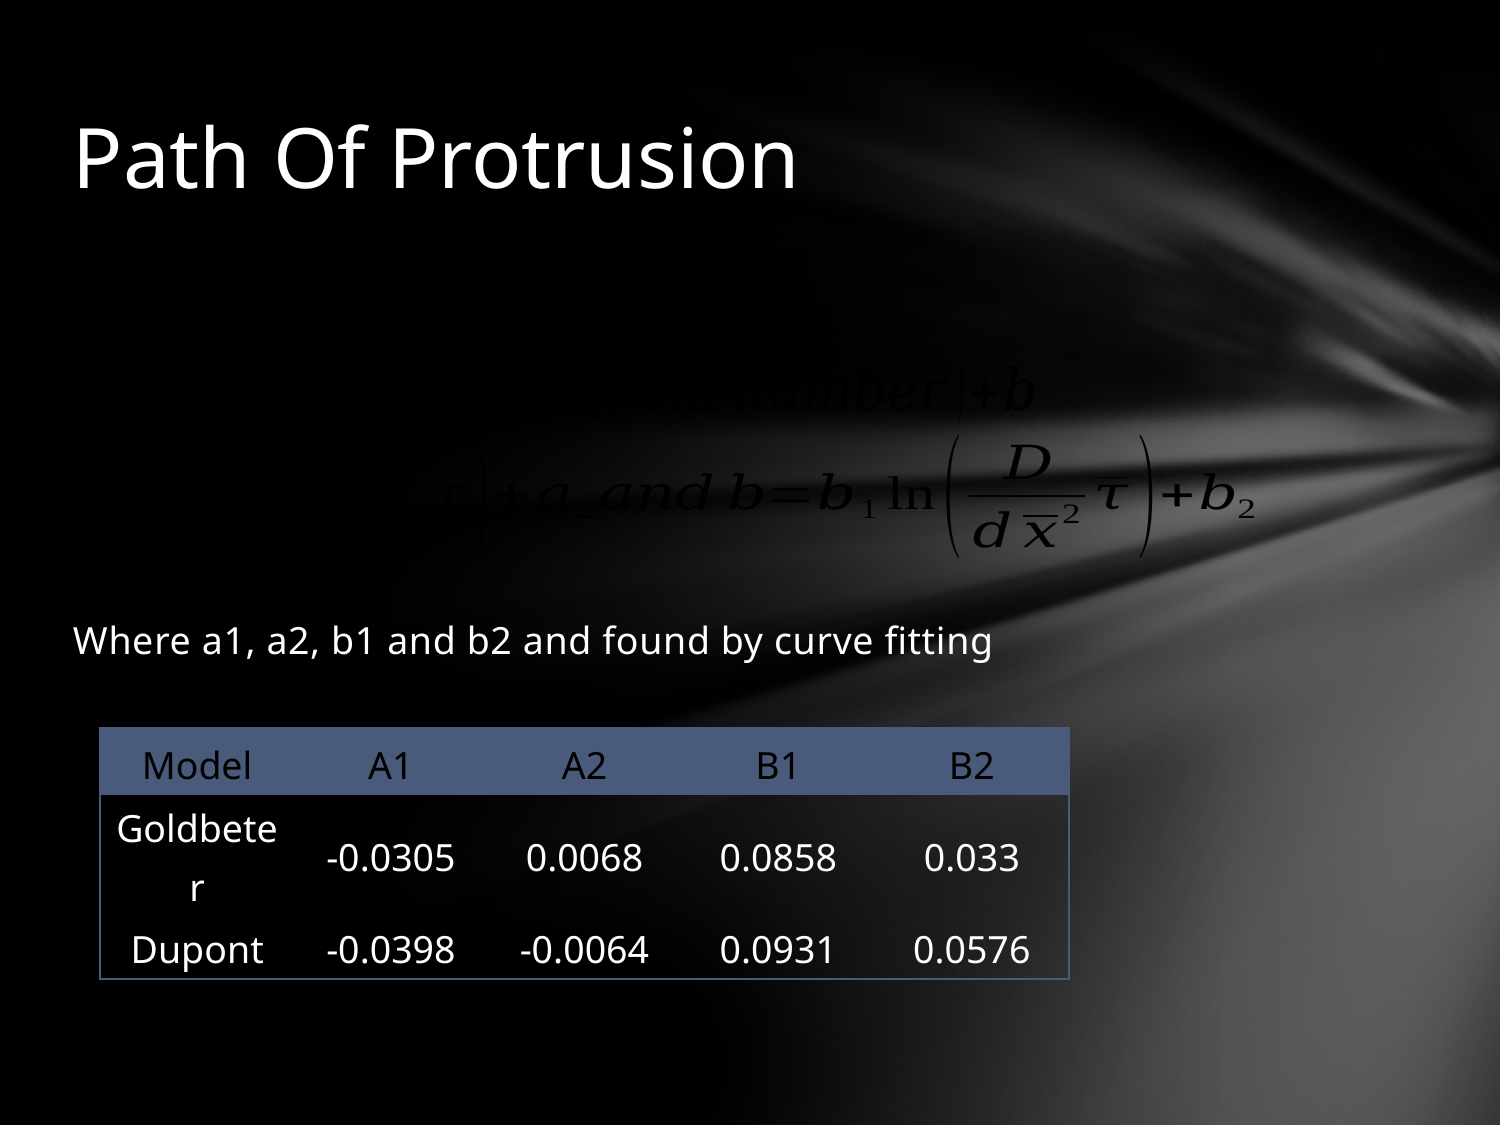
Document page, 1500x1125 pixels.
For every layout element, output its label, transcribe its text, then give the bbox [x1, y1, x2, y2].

table_header B1 [681, 729, 875, 795]
table_cell Dupont [101, 912, 294, 978]
table_cell -0.0398 [294, 912, 488, 978]
table_cell -0.0305 [294, 795, 488, 912]
table_cell 0.0858 [681, 795, 875, 912]
table_header B2 [875, 729, 1068, 795]
table_header Model [101, 729, 294, 795]
table_header A2 [488, 729, 681, 795]
title Path Of Protrusion [57, 37, 1318, 213]
table_cell 0.0068 [488, 795, 681, 912]
list Where a1, a2, b1 and b2 and found by curve fitting [57, 609, 1318, 1015]
table_cell 0.0931 [681, 912, 875, 978]
table_cell -0.0064 [488, 912, 681, 978]
table_cell Goldbeter [101, 795, 294, 912]
table_cell 0.0576 [875, 912, 1068, 978]
table_cell 0.033 [875, 795, 1068, 912]
table_header A1 [294, 729, 488, 795]
